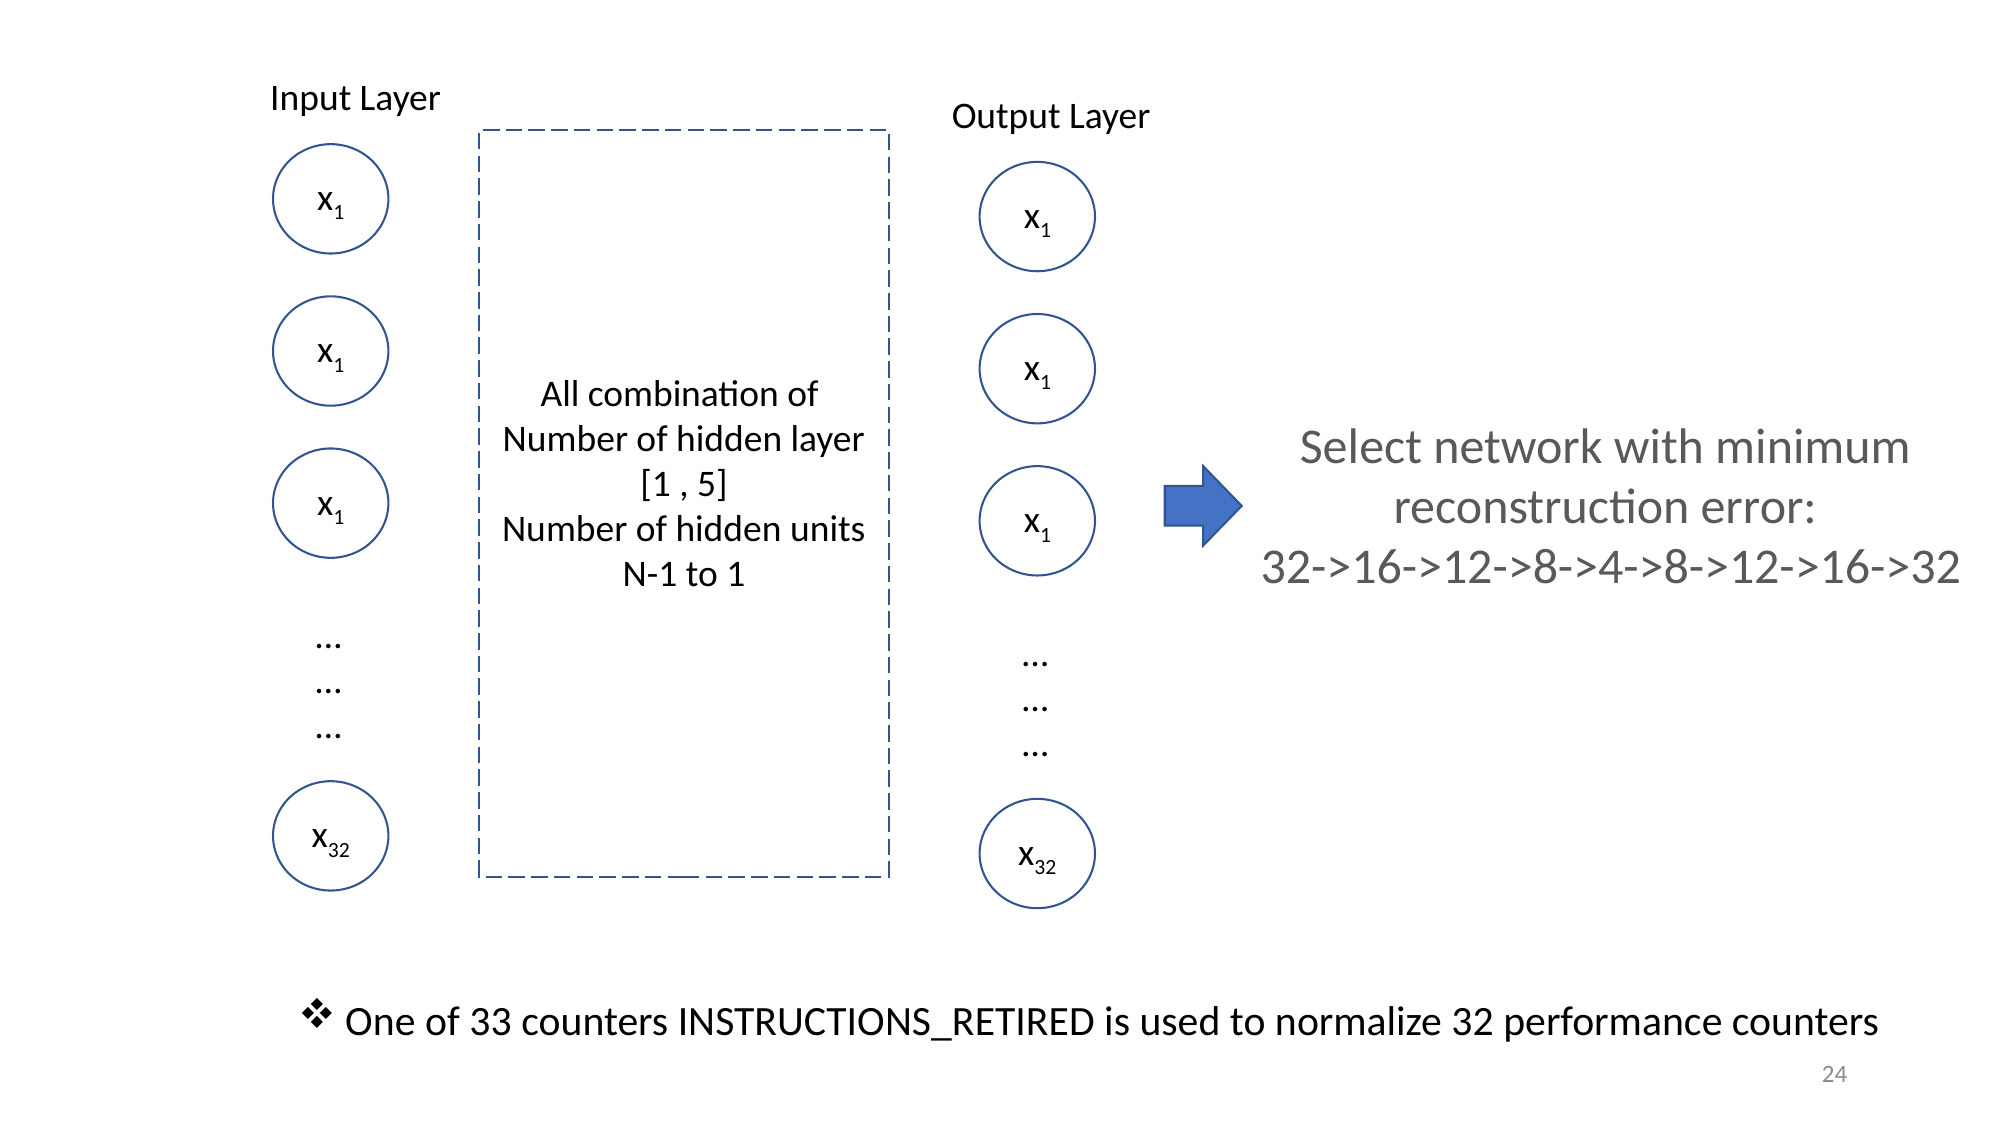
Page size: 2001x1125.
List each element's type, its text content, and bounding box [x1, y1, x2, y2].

text_box All combination of Number of hidden layer [1 , 5] Number of hidden units N-1 to 1 [478, 129, 890, 878]
text_box x1 [271, 447, 390, 559]
text_box [1163, 463, 1244, 549]
text_box x32 [271, 780, 390, 892]
text_box x1 [978, 312, 1097, 425]
text_box Input Layer [255, 65, 457, 126]
text_box Select network with minimum reconstruction error: 32->16->12->8->4->8->12->16->32 [1245, 405, 1977, 601]
text_box x32 [978, 797, 1097, 910]
slide_number 24 [1412, 1042, 1863, 1103]
text_box x1 [271, 295, 390, 407]
text_box x1 [978, 465, 1097, 577]
text_box One of 33 counters INSTRUCTIONS_RETIRED is used to normalize 32 performance counters [283, 986, 1895, 1052]
text_box x1 [271, 143, 390, 255]
text_box Output Layer [937, 83, 1166, 144]
text_box … … … [300, 603, 361, 754]
text_box … … … [1007, 621, 1068, 772]
text_box x1 [978, 160, 1097, 273]
